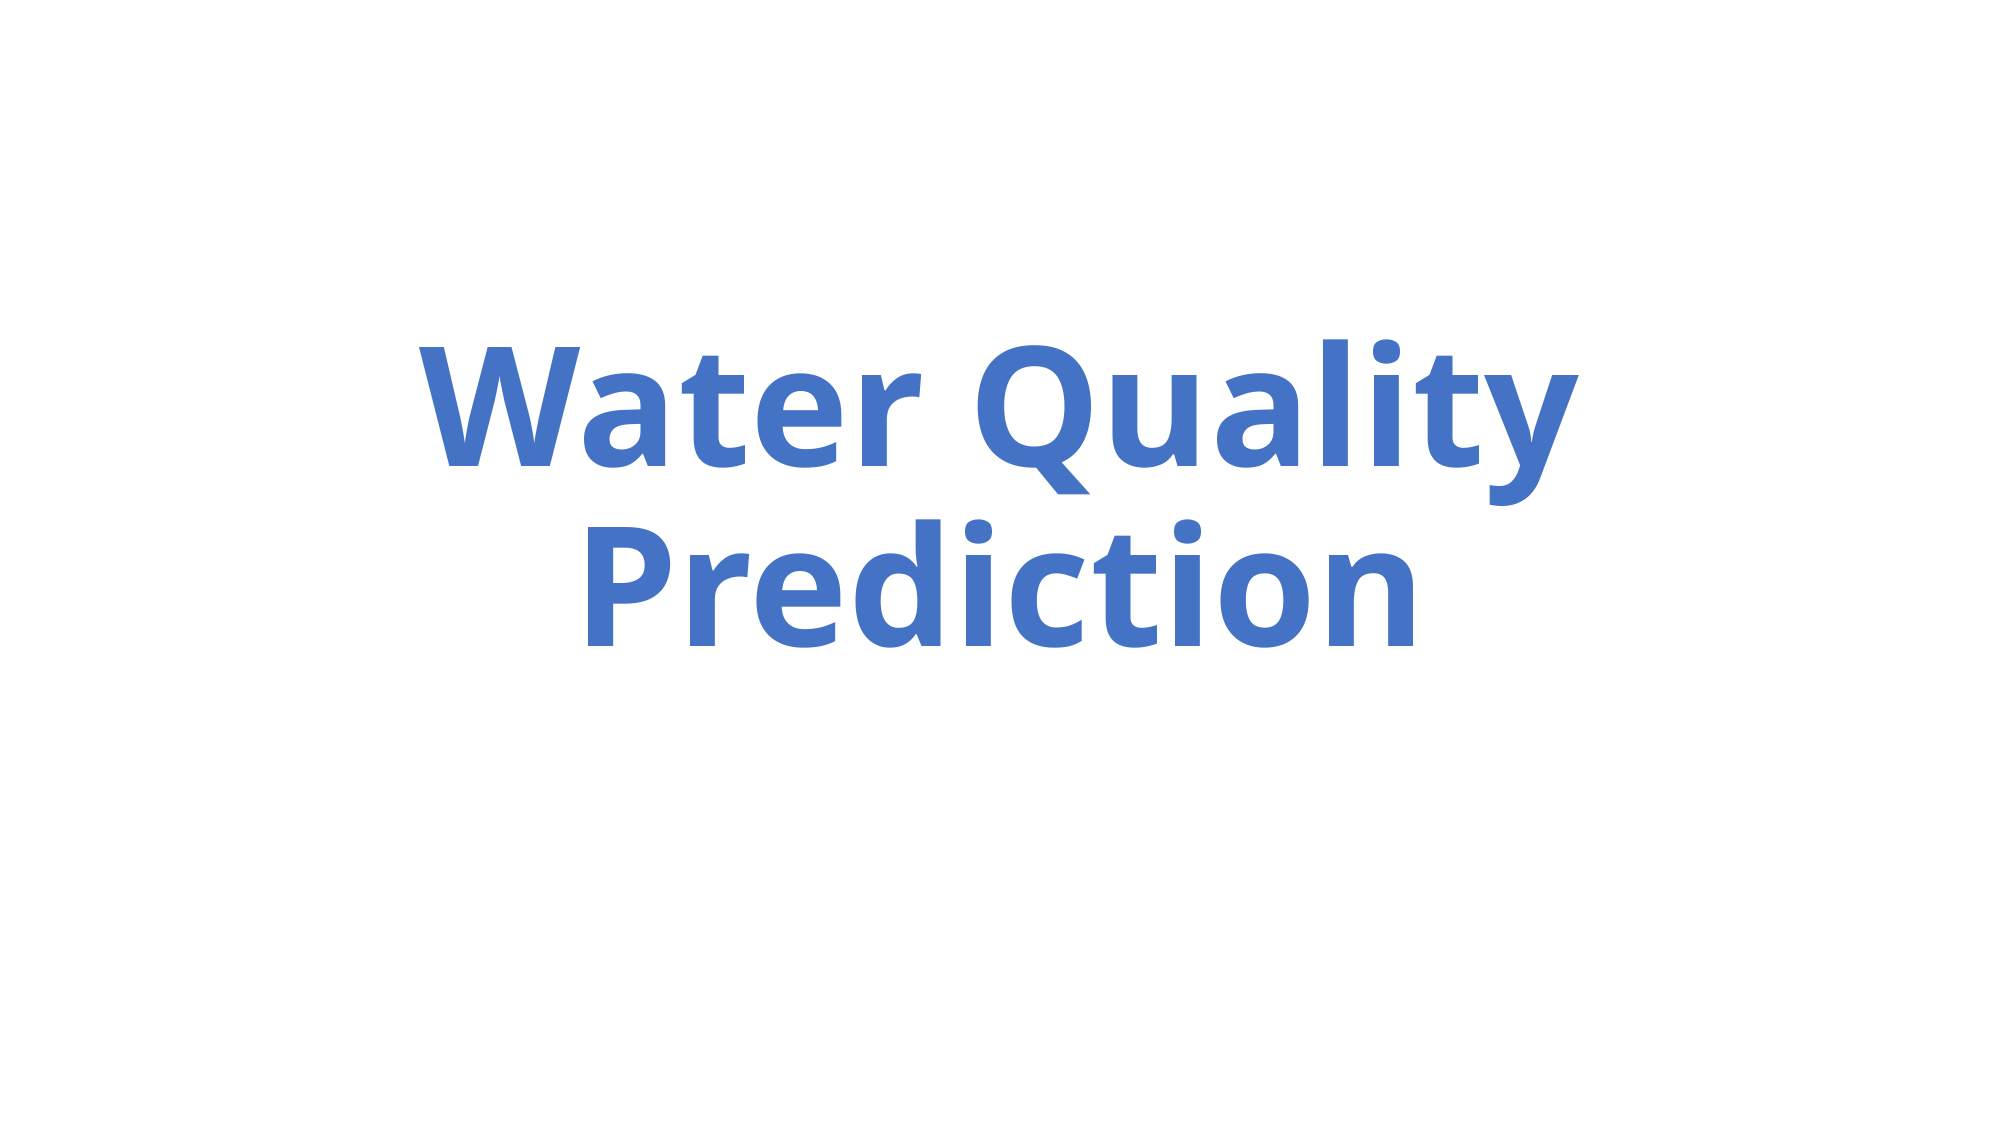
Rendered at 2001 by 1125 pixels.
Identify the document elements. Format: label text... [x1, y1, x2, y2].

title Water Quality Prediction [249, 184, 1750, 690]
